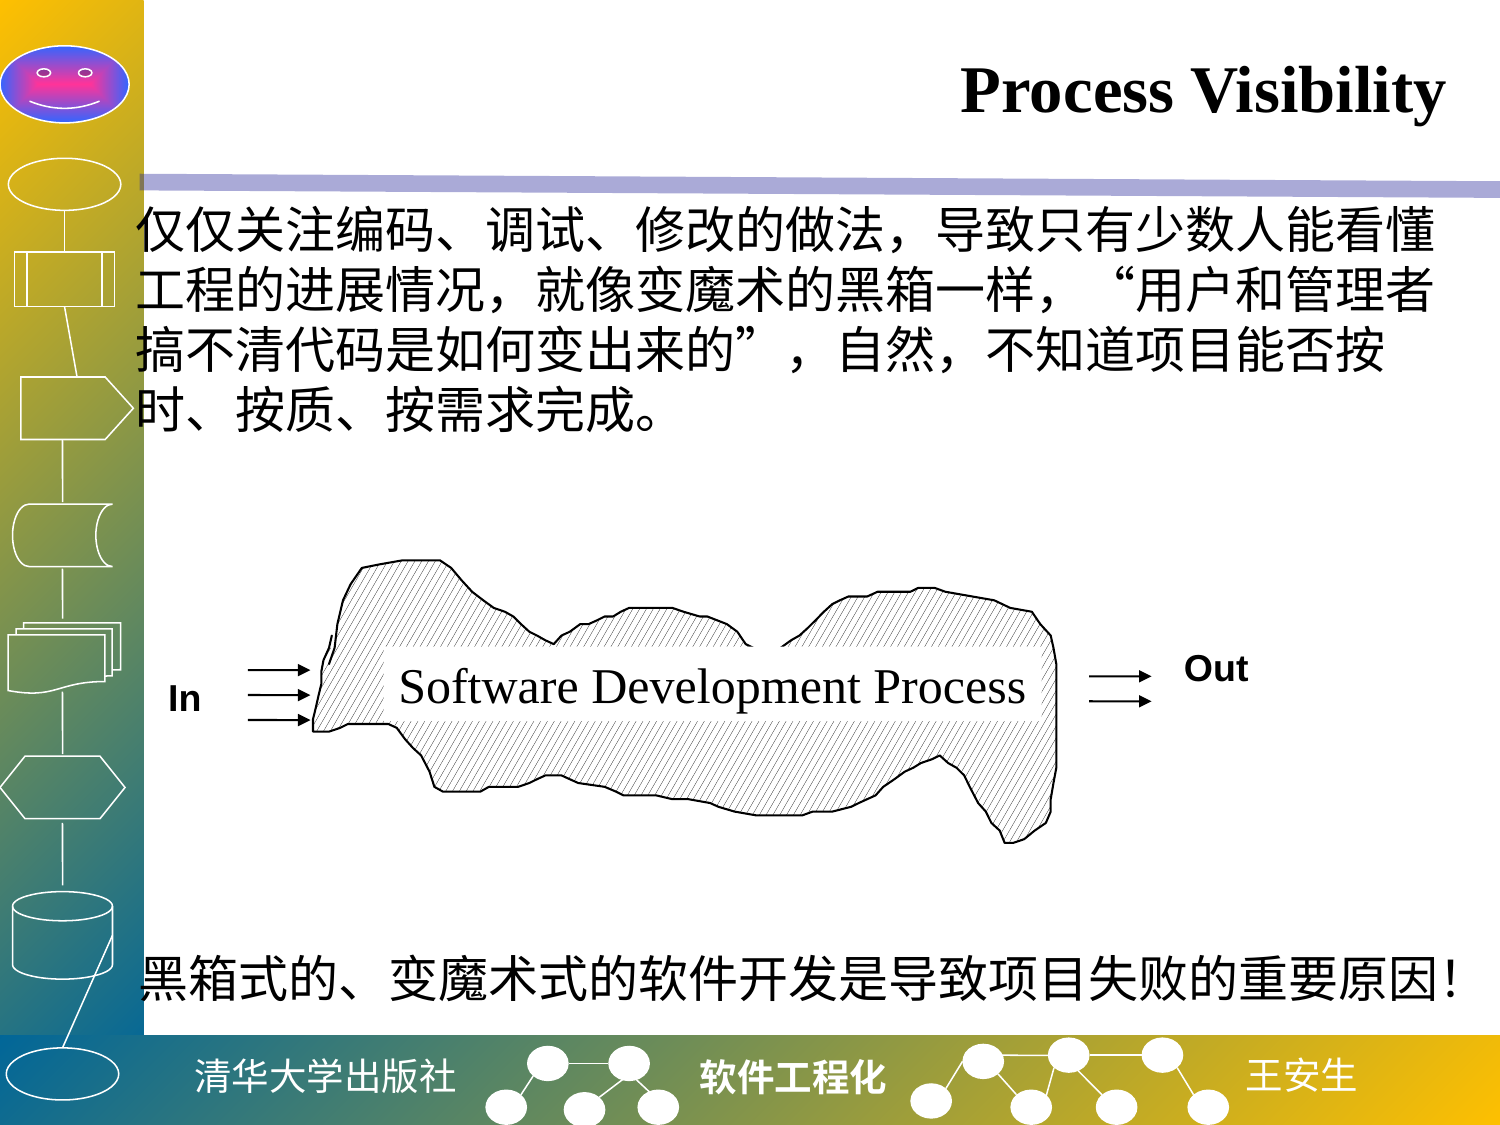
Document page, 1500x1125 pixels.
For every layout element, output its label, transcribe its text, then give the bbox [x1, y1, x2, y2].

text_box 黑箱式的、变魔术式的软件开发是导致项目失败的重要原因！ [123, 939, 1500, 1015]
text_box [312, 1015, 1488, 1113]
text_box [247, 713, 311, 727]
text_box In [153, 666, 254, 727]
text_box [174, 75, 1350, 191]
text_box Software Development Process [383, 646, 1042, 722]
text_box Out [1169, 637, 1396, 697]
text_box [1089, 670, 1152, 683]
text_box [312, 560, 1057, 843]
text_box [312, 446, 1488, 939]
text_box [99, 330, 312, 1006]
text_box [137, 0, 1313, 188]
text_box [147, 1015, 312, 1063]
text_box 仅仅关注编码、调试、修改的做法，导致只有少数人能看懂工程的进展情况，就像变魔术的黑箱一样，“用户和管理者搞不清代码是如何变出来的”，自然，不知道项目能否按时、按质、按需求完成。 [121, 191, 1500, 446]
text_box [1089, 695, 1152, 708]
text_box [247, 663, 311, 677]
text_box [1313, 24, 1463, 169]
text_box [247, 688, 311, 702]
